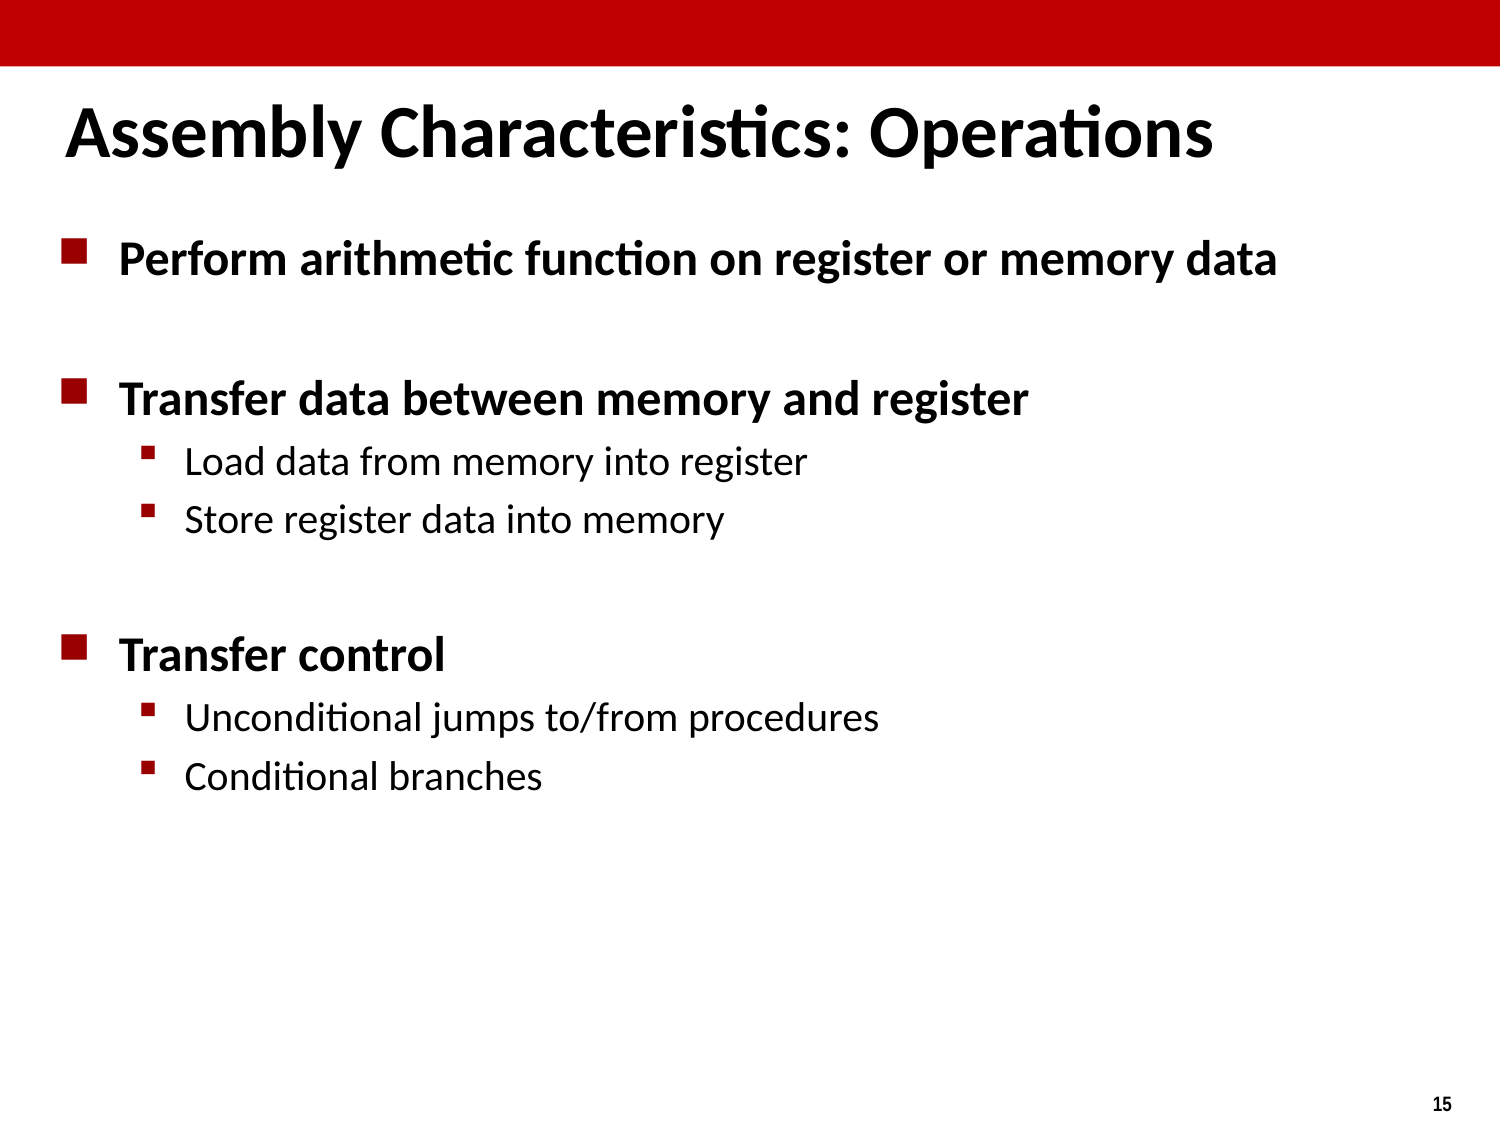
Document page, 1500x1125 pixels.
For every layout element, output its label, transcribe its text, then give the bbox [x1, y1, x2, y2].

list Perform arithmetic function on register or memory data Transfer data between memory and register Load data from memory into register Store register data into memory Transfer control Unconditional jumps to/from procedures Conditional branches [47, 217, 1451, 1026]
title Assembly Characteristics: Operations [49, 80, 1426, 176]
